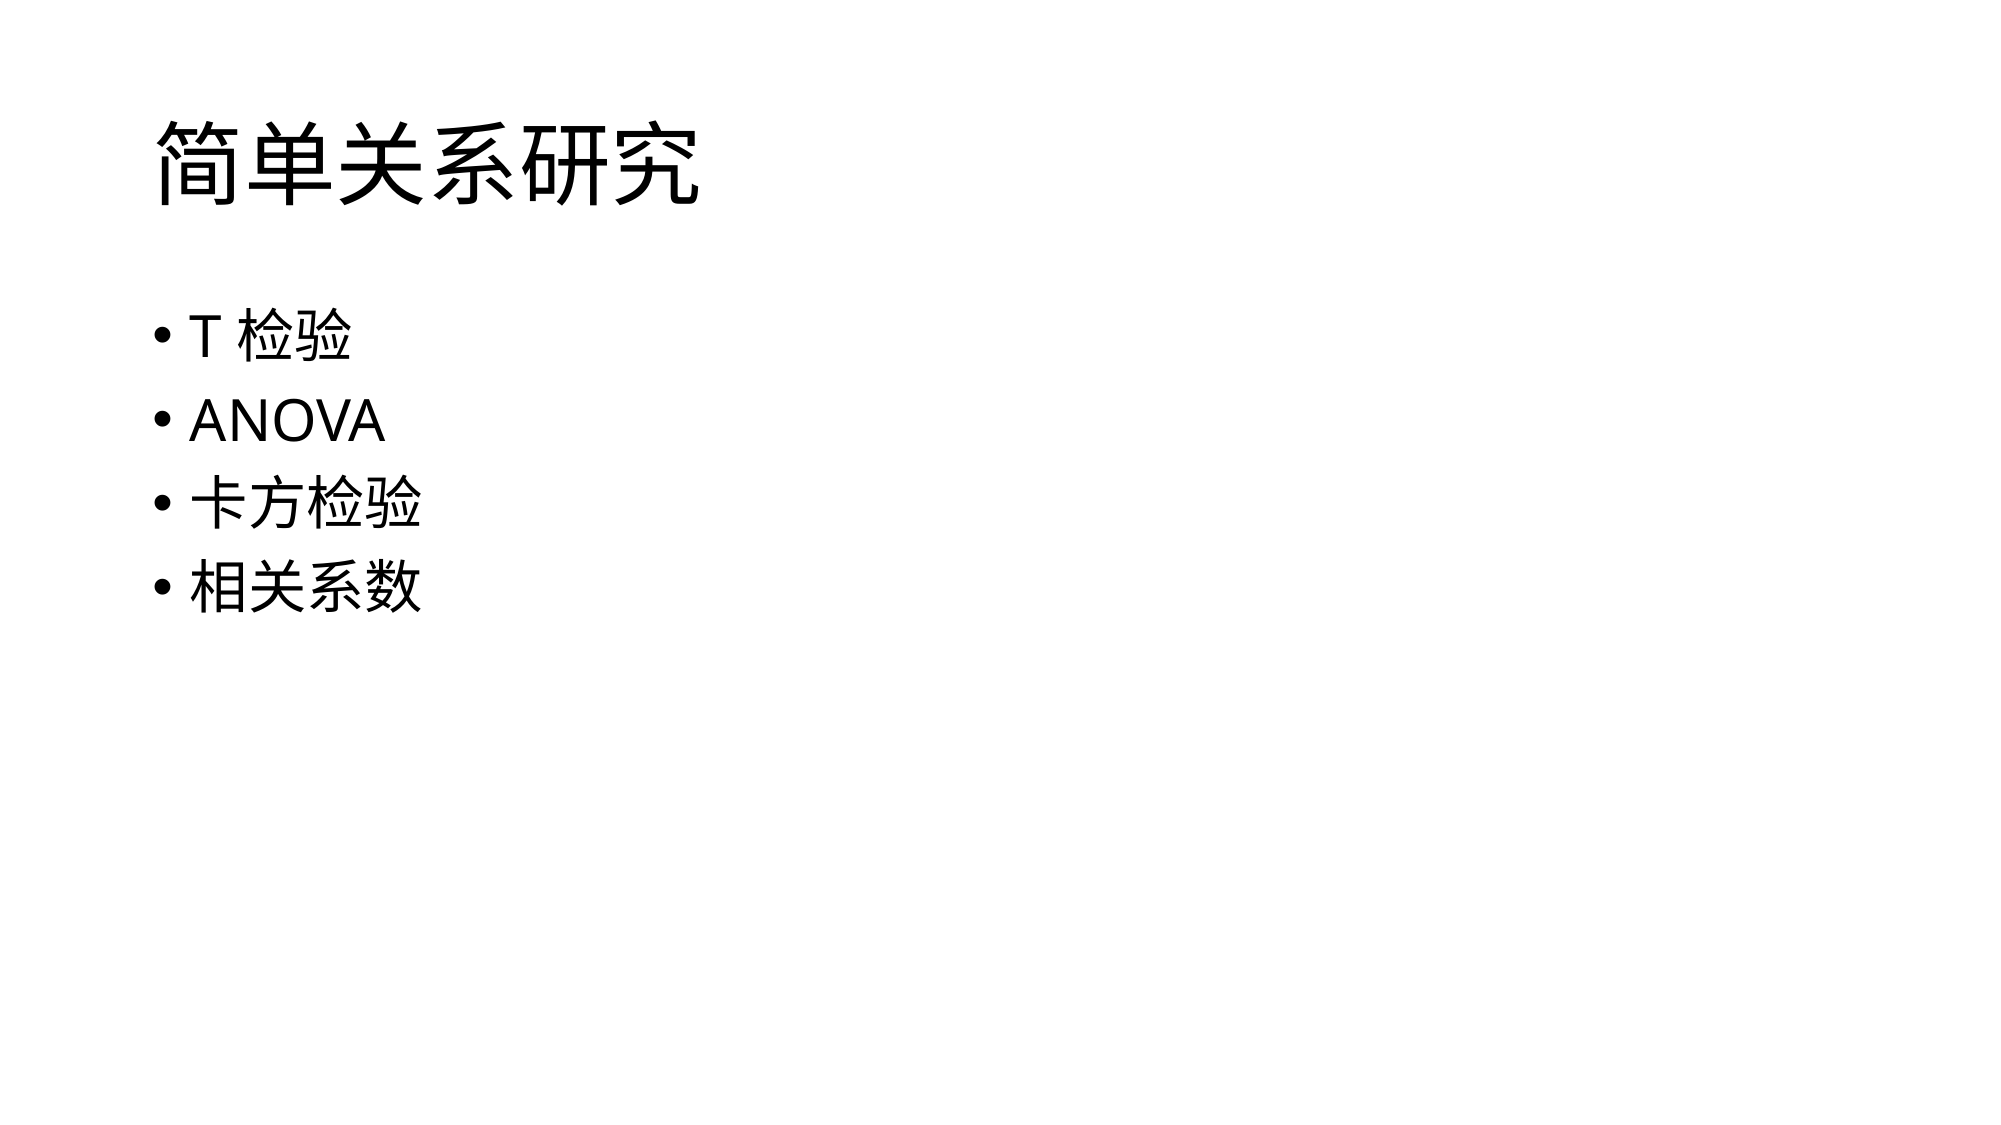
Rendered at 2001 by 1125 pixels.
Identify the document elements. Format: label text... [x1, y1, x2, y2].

title 简单关系研究 [137, 59, 1863, 278]
list T检验 ANOVA 卡方检验 相关系数 [137, 299, 1863, 1014]
